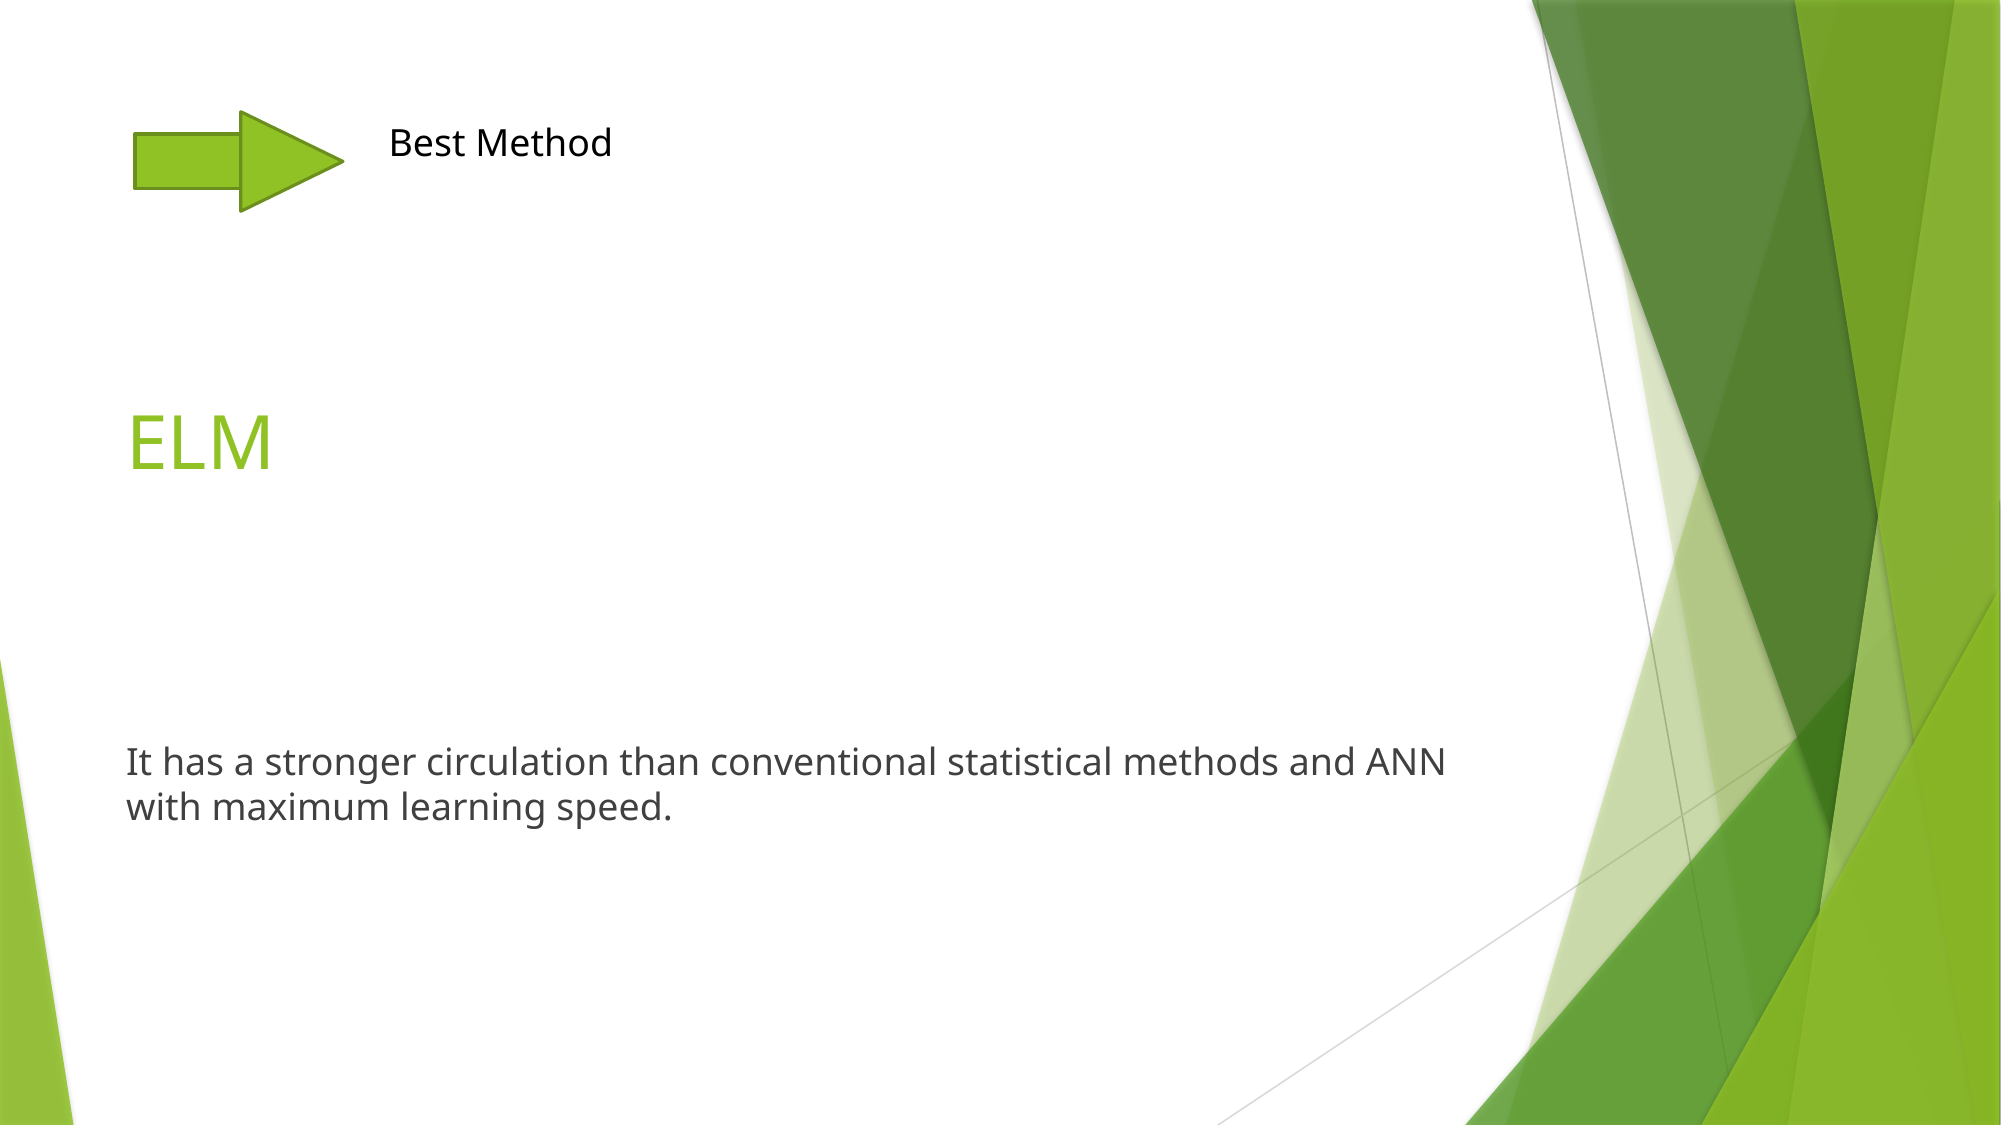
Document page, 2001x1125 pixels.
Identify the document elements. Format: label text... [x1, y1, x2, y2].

text_box [239, 110, 345, 213]
text_box Best Method [373, 111, 1188, 172]
list It has a stronger circulation than conventional statistical methods and ANN with maximum learning speed. [111, 665, 1522, 991]
title ELM [111, 386, 1522, 563]
text_box [133, 132, 239, 190]
